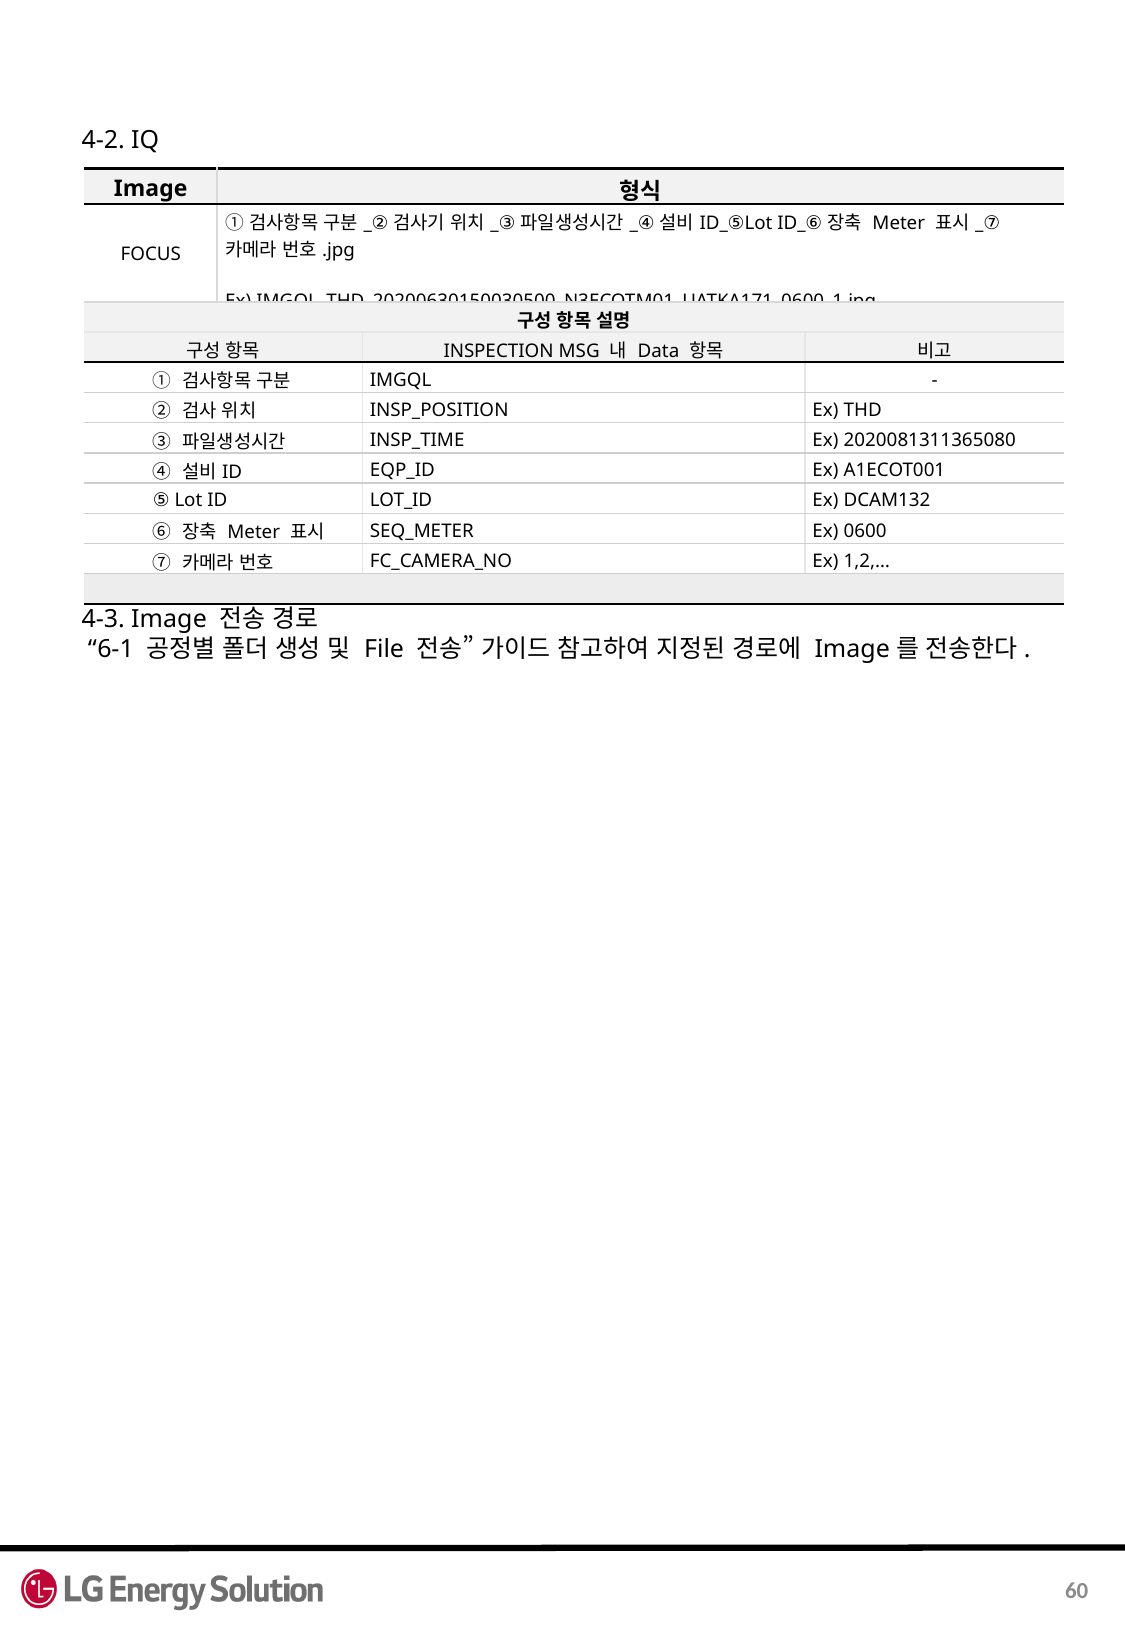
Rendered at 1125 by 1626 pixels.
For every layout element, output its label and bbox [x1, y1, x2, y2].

table_cell [806, 358, 1064, 391]
table_cell [218, 211, 1064, 322]
table_cell [806, 428, 1064, 462]
table_cell [84, 498, 362, 532]
table_header [218, 170, 1064, 208]
table_cell [84, 428, 362, 462]
table_cell [363, 498, 804, 532]
table_cell [84, 636, 1064, 668]
text_box [62, 123, 1066, 693]
table_cell [363, 358, 804, 391]
table_cell [806, 566, 1064, 600]
table_cell [84, 601, 362, 635]
table_cell [363, 566, 804, 600]
table_cell [363, 463, 804, 497]
table_cell [84, 394, 362, 427]
table_cell [806, 394, 1064, 427]
table_cell [84, 211, 216, 322]
table_cell [84, 358, 362, 391]
table_cell [84, 566, 362, 600]
table_cell [363, 601, 804, 635]
table_cell [806, 498, 1064, 532]
table_cell [84, 533, 362, 565]
table_cell [806, 463, 1064, 497]
table_cell [363, 533, 804, 565]
slide_number [927, 1568, 1104, 1611]
table_cell [363, 394, 804, 427]
table_cell [84, 324, 1064, 357]
table_cell [806, 533, 1064, 565]
table_header [84, 170, 216, 208]
table_cell [806, 601, 1064, 635]
table_cell [84, 463, 362, 497]
table_cell [363, 428, 804, 462]
picture [18, 1565, 327, 1611]
